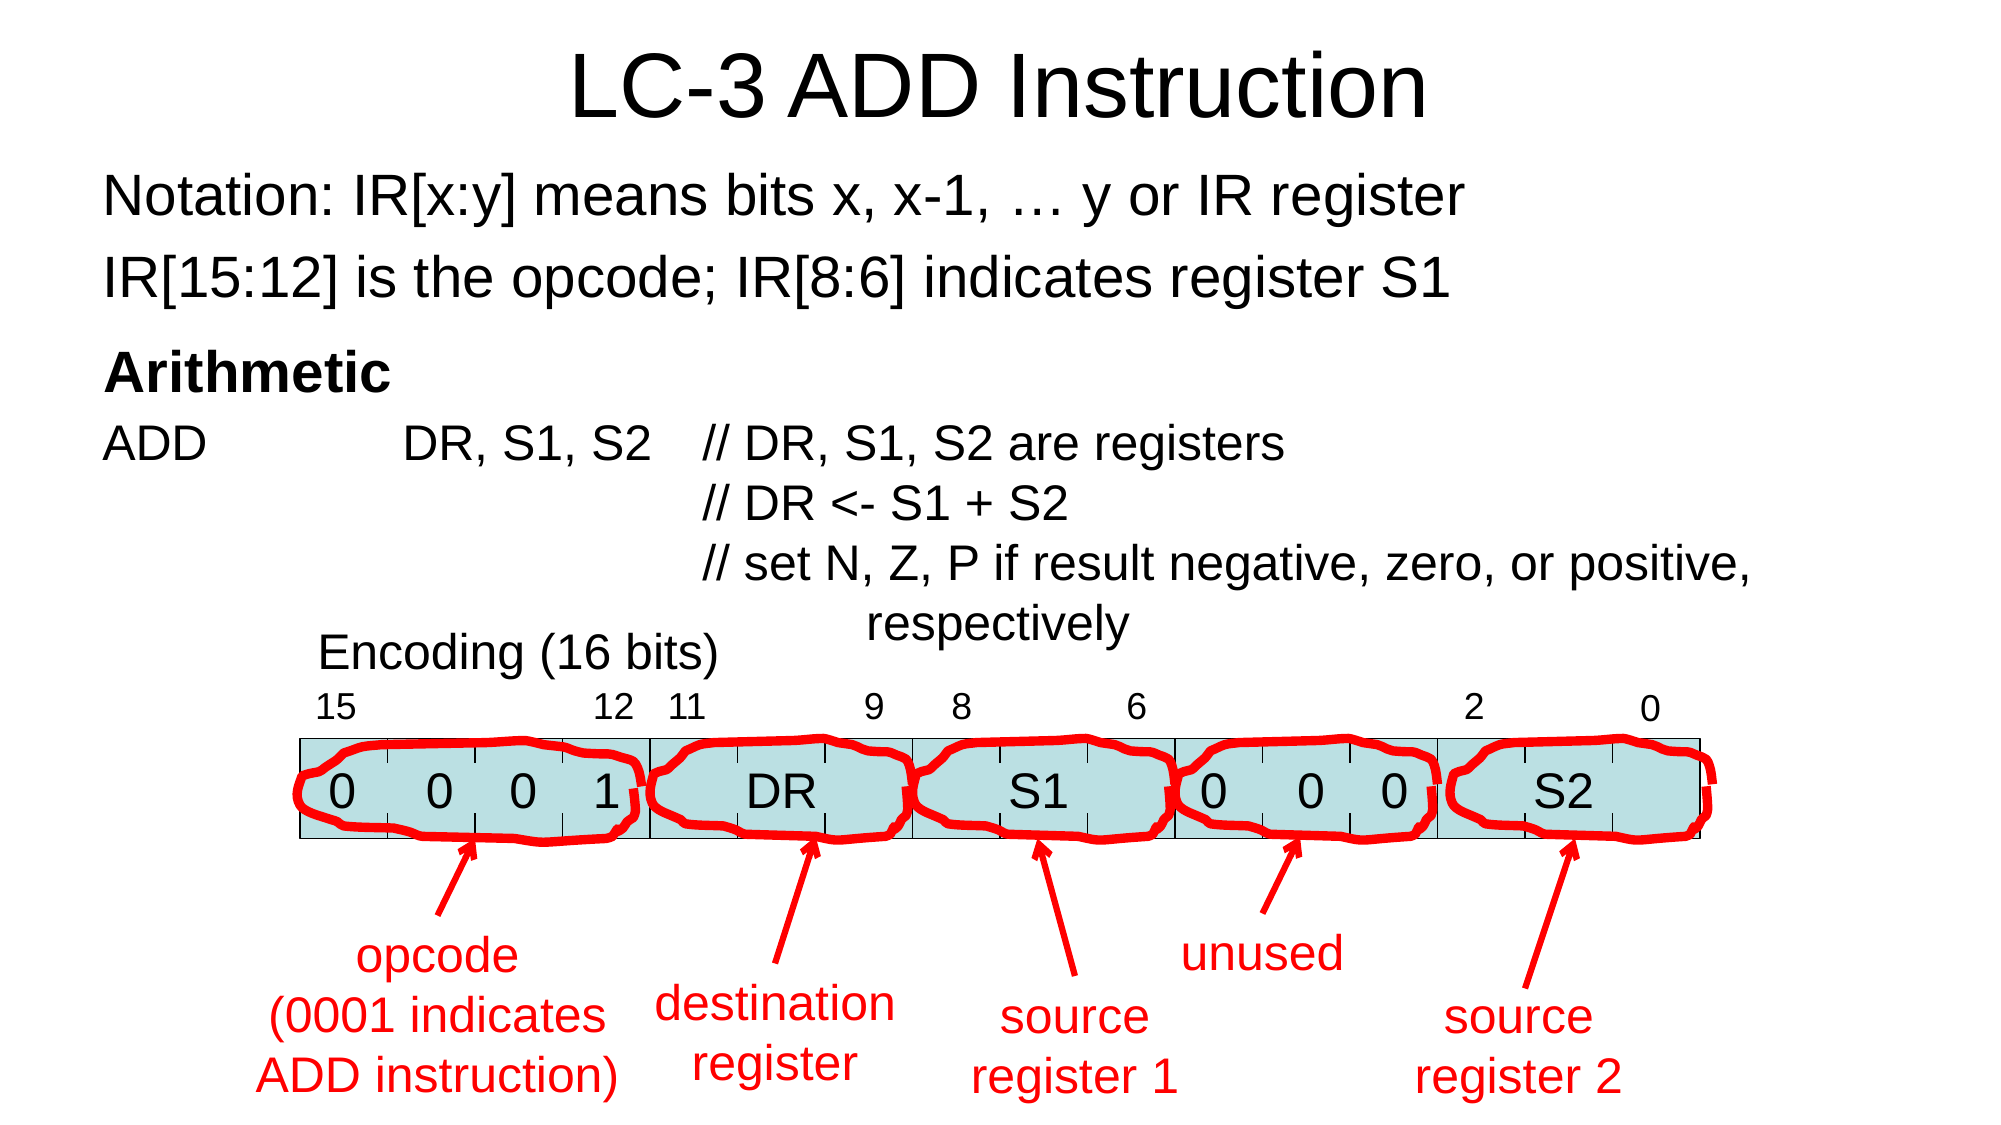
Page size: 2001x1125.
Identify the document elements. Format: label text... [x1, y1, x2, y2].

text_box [224, 740, 558, 1113]
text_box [299, 672, 1701, 738]
list Notation: IR[x:y] means bits x, x-1, … y or IR register IR[15:12] is the opcode; IR[8:6] indicates register S1 [87, 149, 1888, 326]
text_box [562, 738, 1713, 1113]
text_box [87, 326, 1888, 661]
title LC-3 ADD Instruction [362, 0, 1638, 149]
